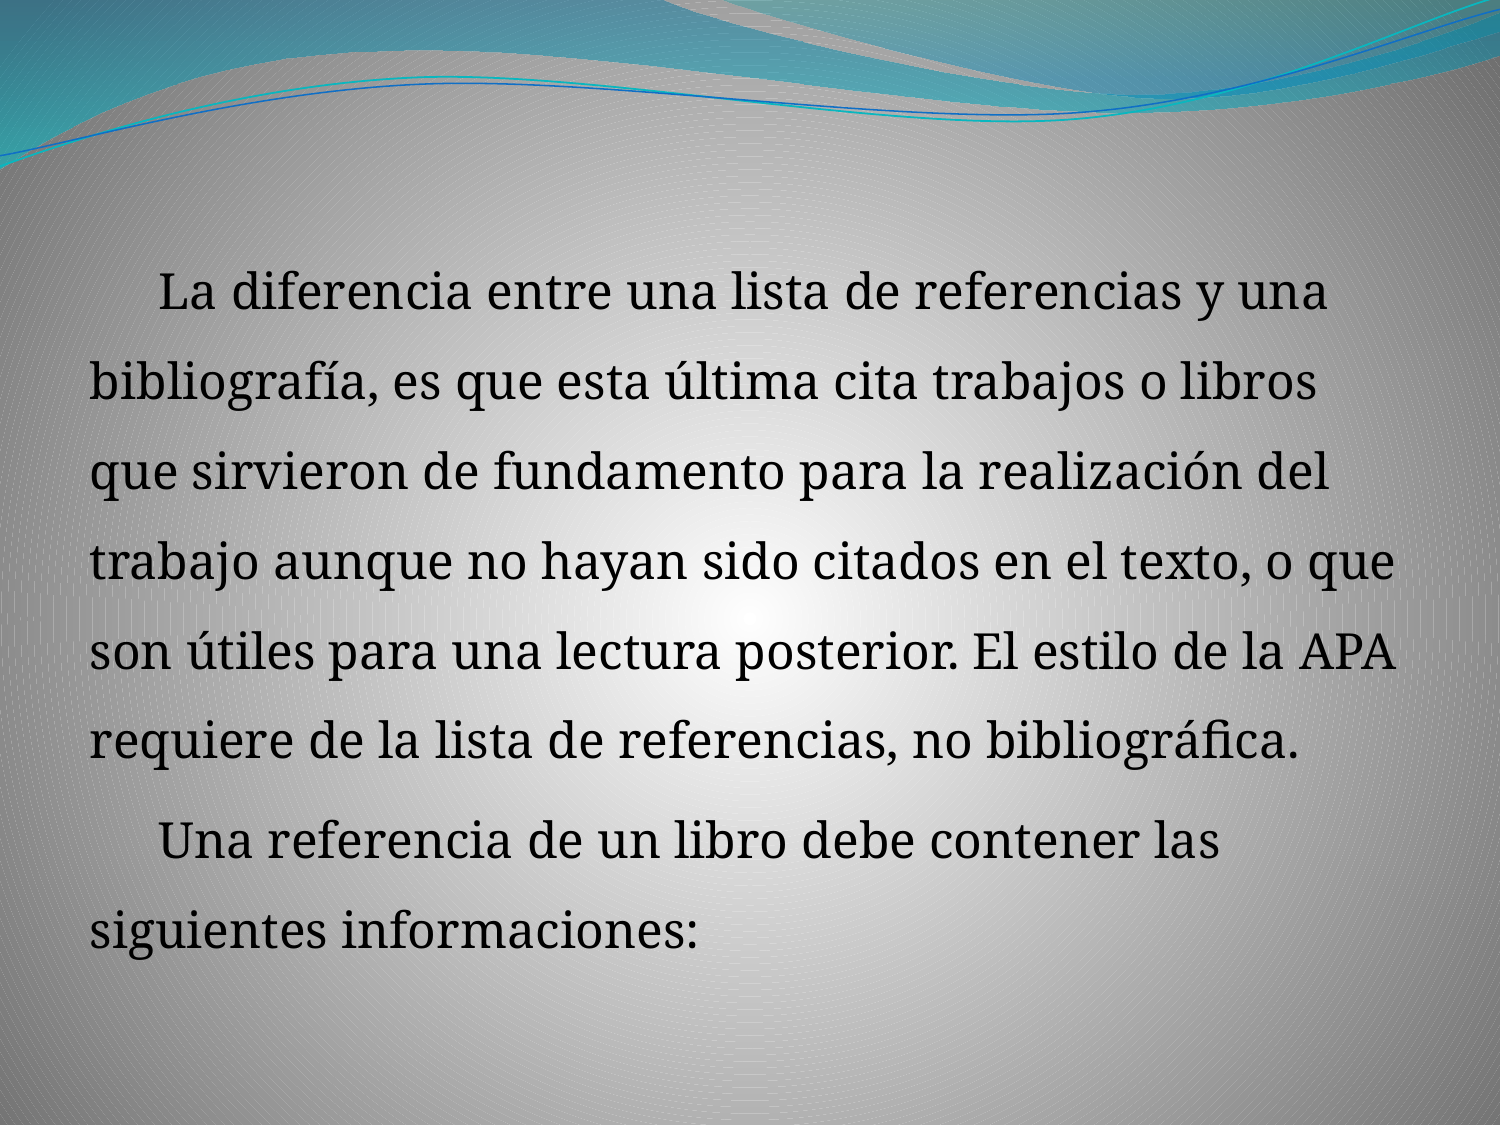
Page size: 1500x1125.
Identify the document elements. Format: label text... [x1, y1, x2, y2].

list La diferencia entre una lista de referencias y una bibliografía, es que esta última cita trabajos o libros que sirvieron de fundamento para la realización del trabajo aunque no hayan sido citados en el texto, o que son útiles para una lectura posterior. El estilo de la APA requiere de la lista de referencias, no bibliográfica. Una referencia de un libro debe contener las siguientes informaciones: [75, 222, 1425, 1038]
